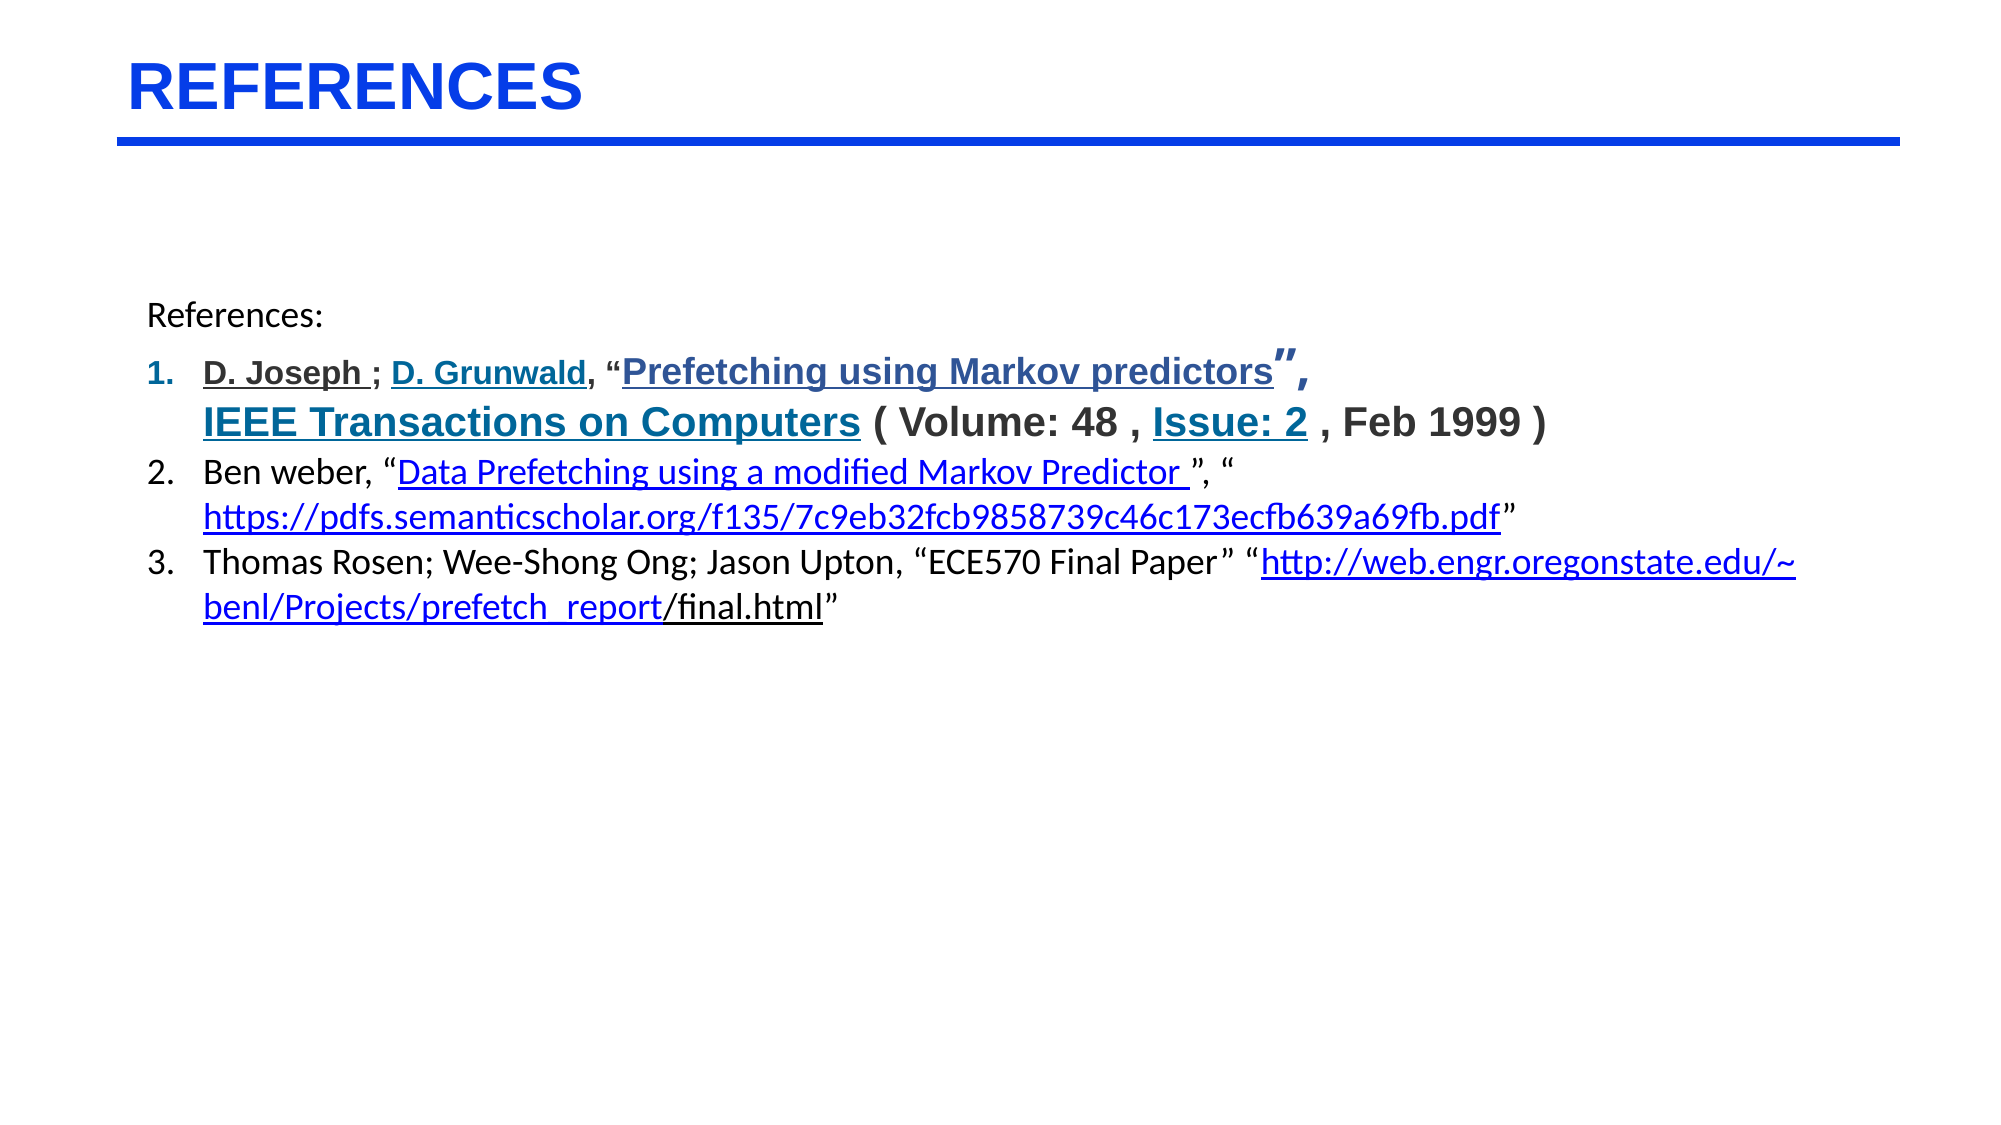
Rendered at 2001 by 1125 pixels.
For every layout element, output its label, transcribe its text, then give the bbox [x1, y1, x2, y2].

list References: D. Joseph ; D. Grunwald, “Prefetching using Markov predictors”, IEEE Transactions on Computers ( Volume: 48 , Issue: 2 , Feb 1999 ) Ben weber, “Data Prefetching using a modified Markov Predictor ”, “https://pdfs.semanticscholar.org/f135/7c9eb32fcb9858739c46c173ecfb639a69fb.pdf” Thomas Rosen; Wee-Shong Ong; Jason Upton, “ECE570 Final Paper” “http://web.engr.oregonstate.edu/~benl/Projects/prefetch_report/final.html” [146, 289, 1854, 676]
title REFERENCES [127, 42, 1873, 124]
